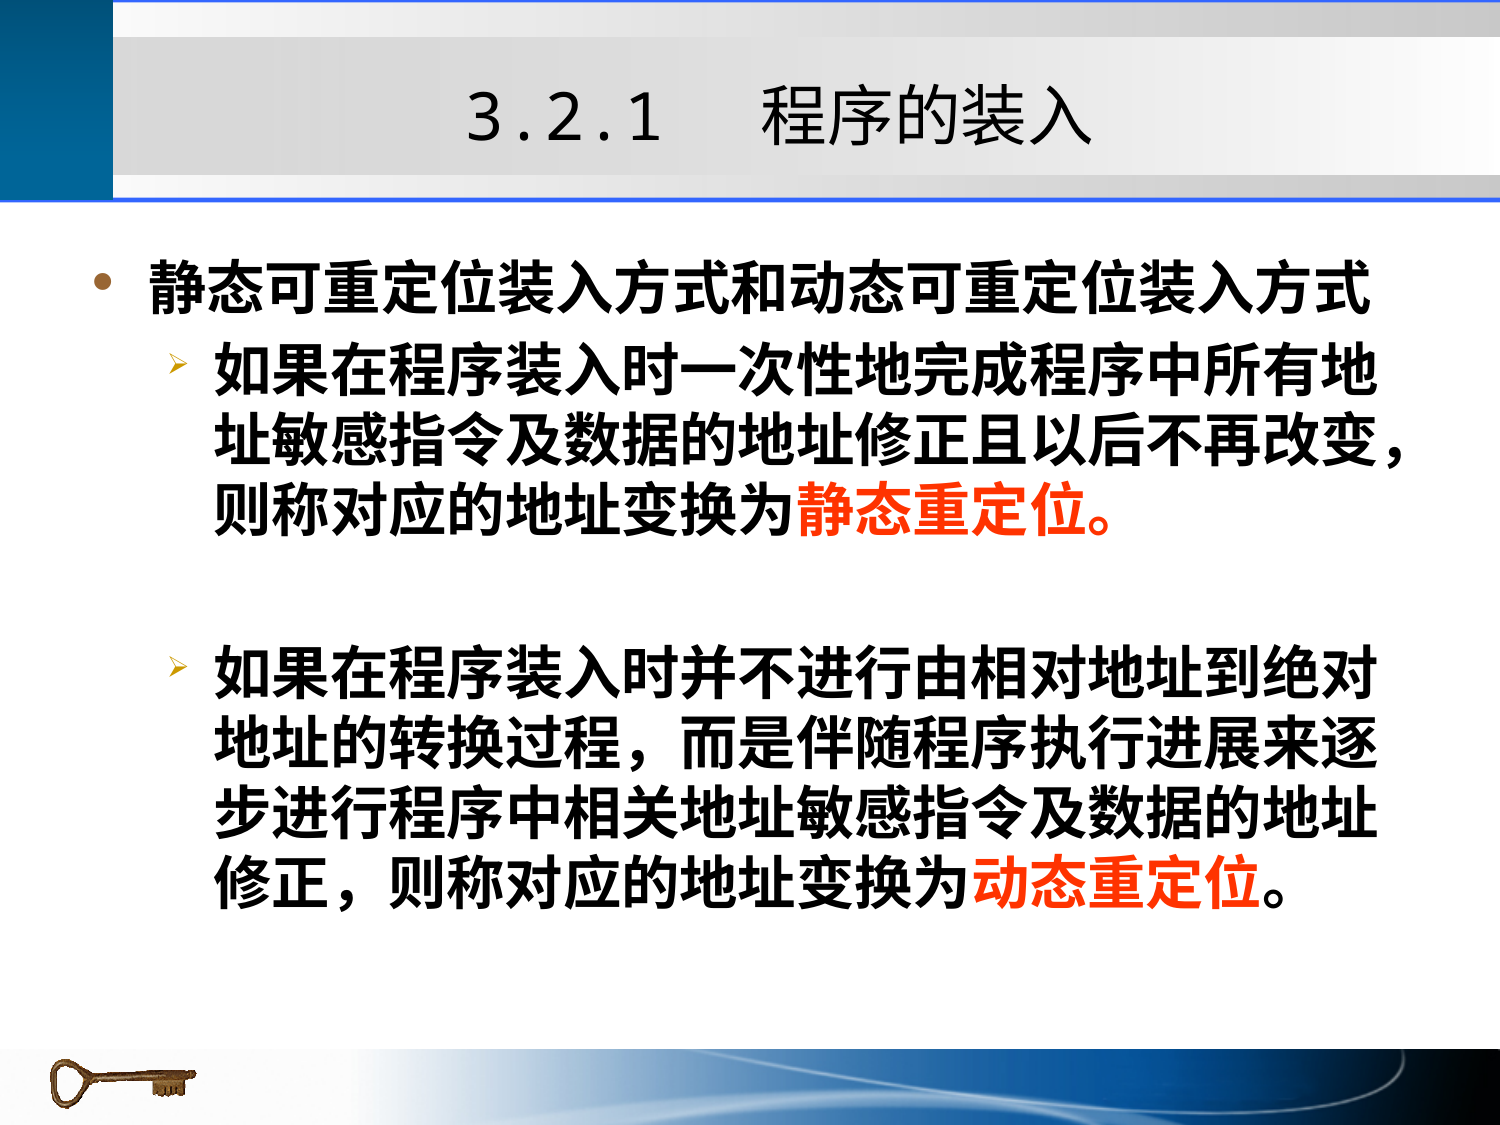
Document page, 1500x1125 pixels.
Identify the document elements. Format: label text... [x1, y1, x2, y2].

text_box 3.2.1 程序的装入 [449, 66, 1110, 161]
list 静态可重定位装入方式和动态可重定位装入方式 如果在程序装入时一次性地完成程序中所有地址敏感指令及数据的地址修正且以后不再改变，则称对应的地址变换为静态重定位。 如果在程序装入时并不进行由相对地址到绝对地址的转换过程，而是伴随程序执行进展来逐步进行程序中相关地址敏感指令及数据的地址修正，则称对应的地址变换为动态重定位。 [76, 243, 1402, 1032]
picture [0, 1037, 1500, 1125]
